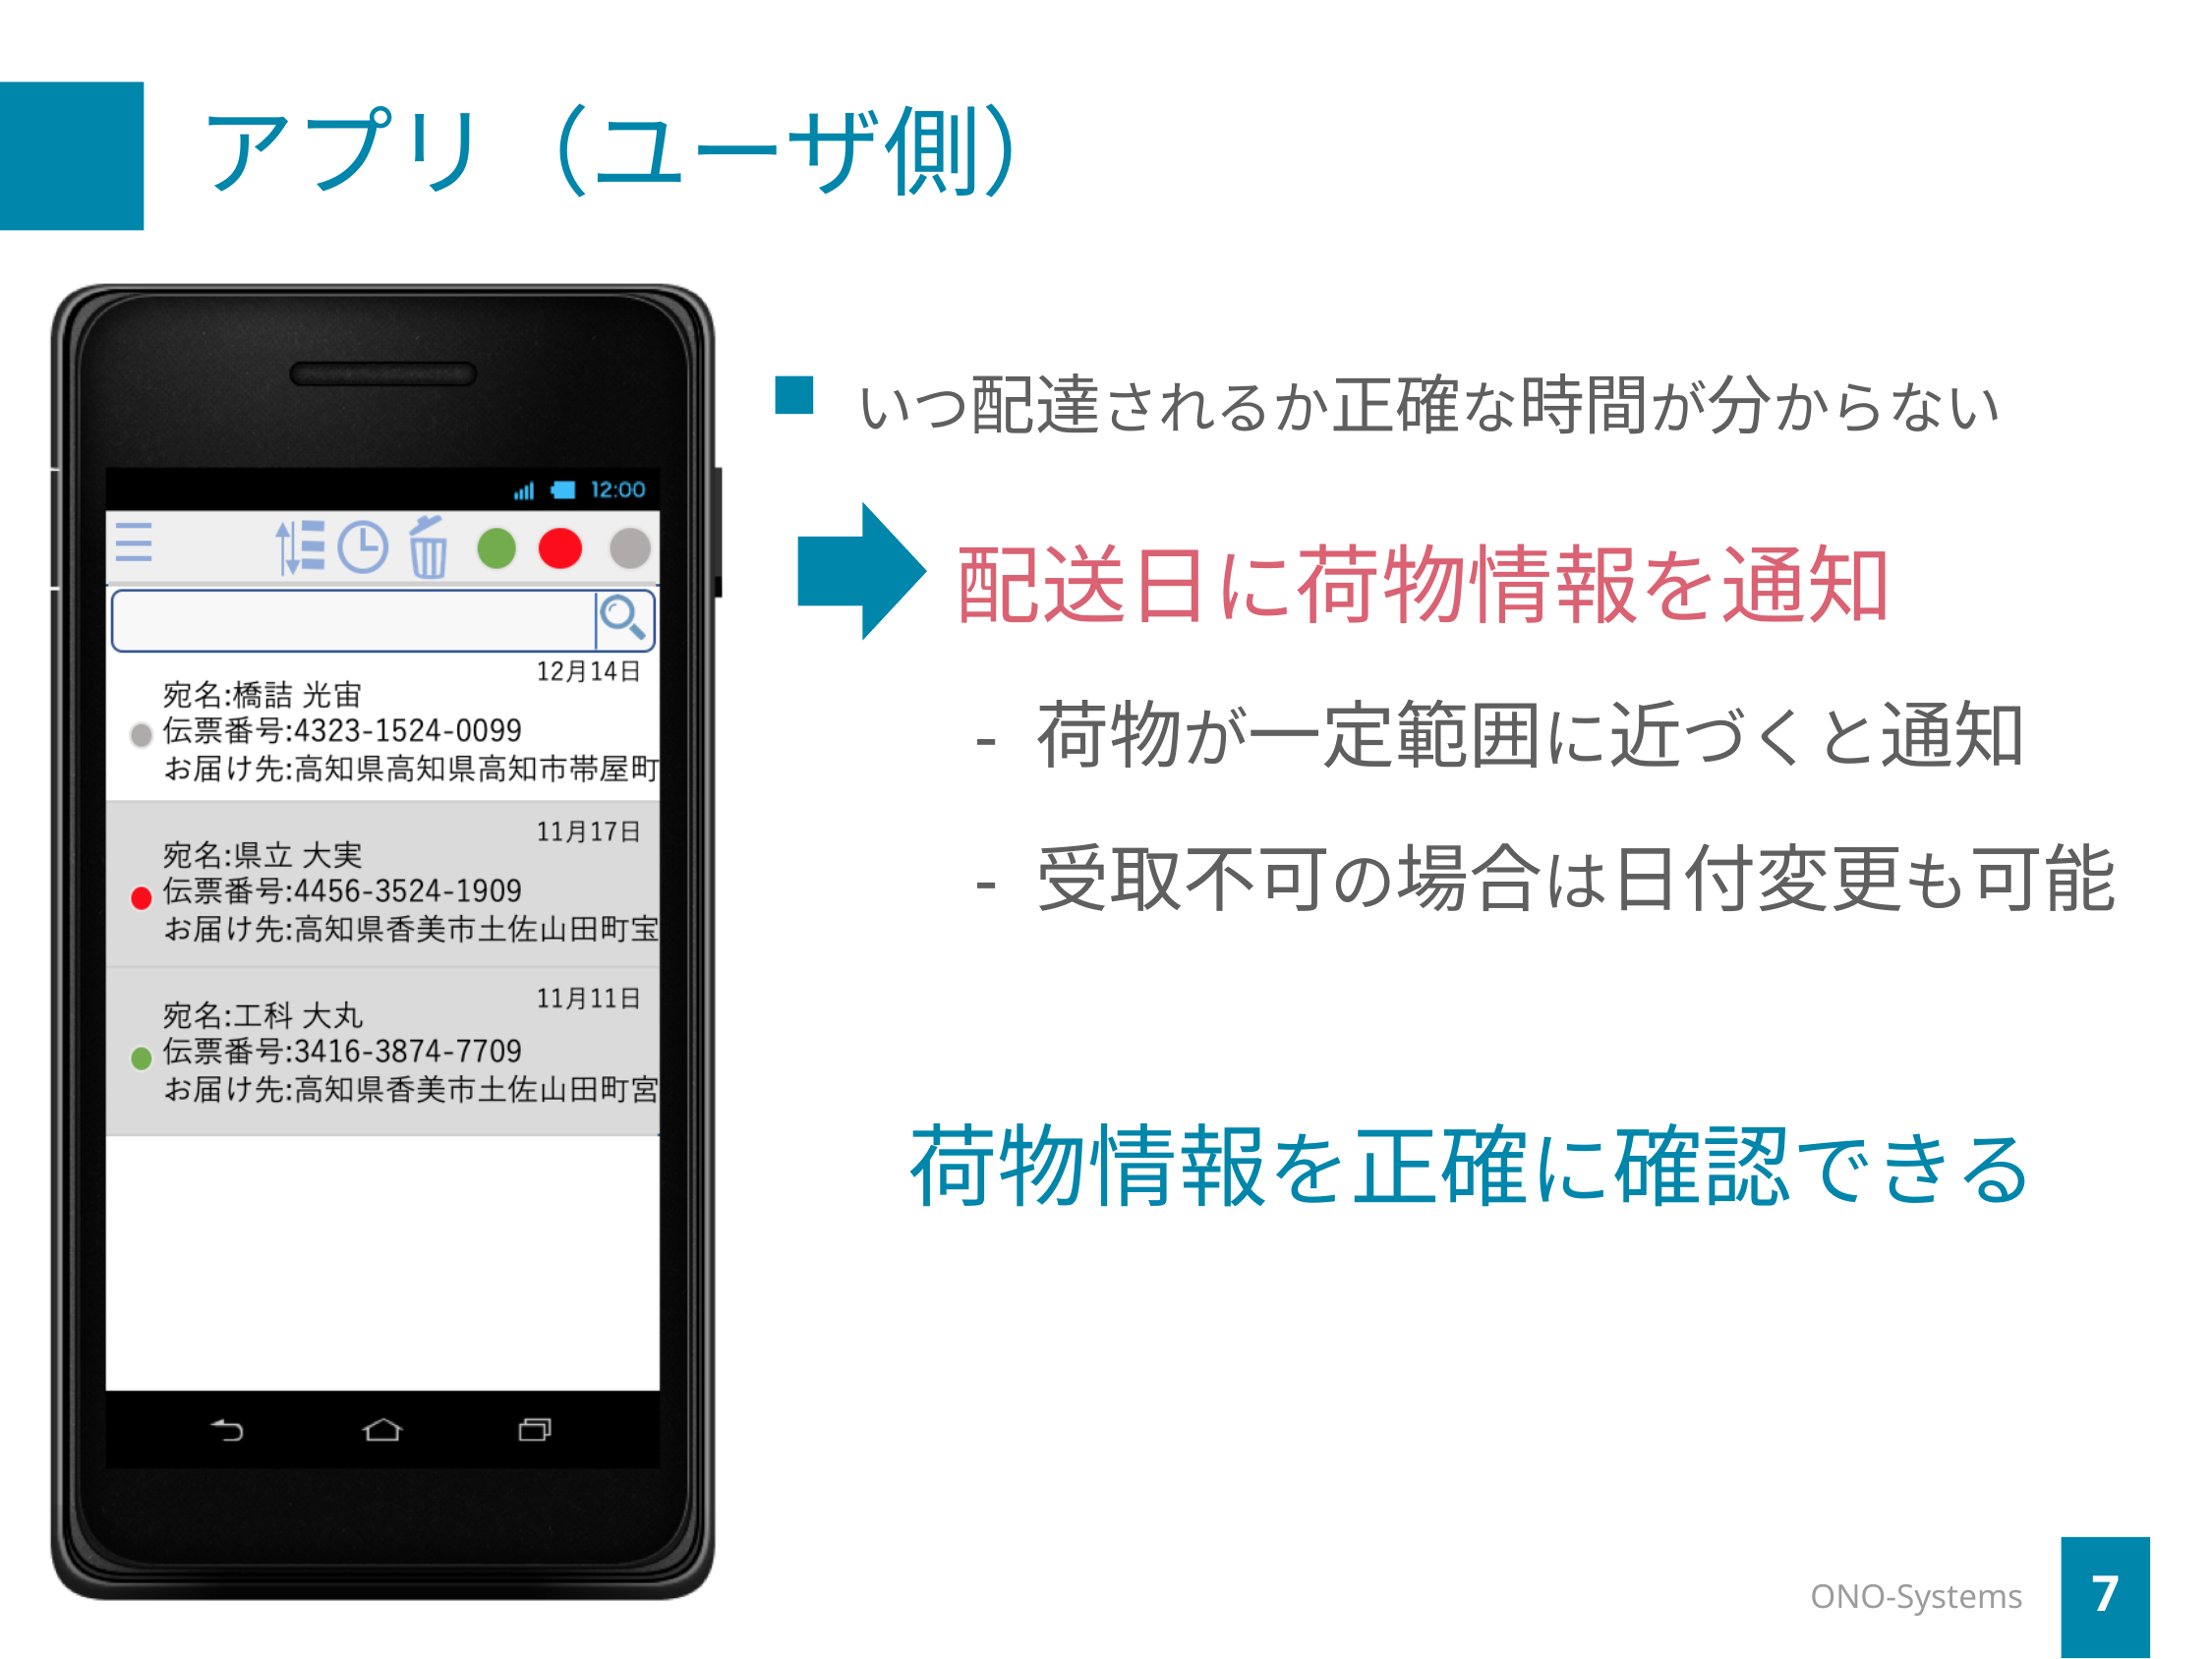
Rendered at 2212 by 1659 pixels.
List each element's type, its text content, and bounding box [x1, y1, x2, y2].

title アプリ（ユーザ側） [182, 69, 2201, 244]
slide_number 7 [2061, 1551, 2151, 1640]
text_box [796, 498, 929, 644]
list いつ配達されるか正確な時間が分からない 配送日に荷物情報を通知 - 荷物が一定範囲に近づくと通知 - 受取不可の場合は日付変更も可能 荷物情報を正確に確認できる [755, 316, 2189, 1513]
footer ONO-Systems [1291, 1551, 2039, 1640]
picture [42, 276, 732, 1610]
